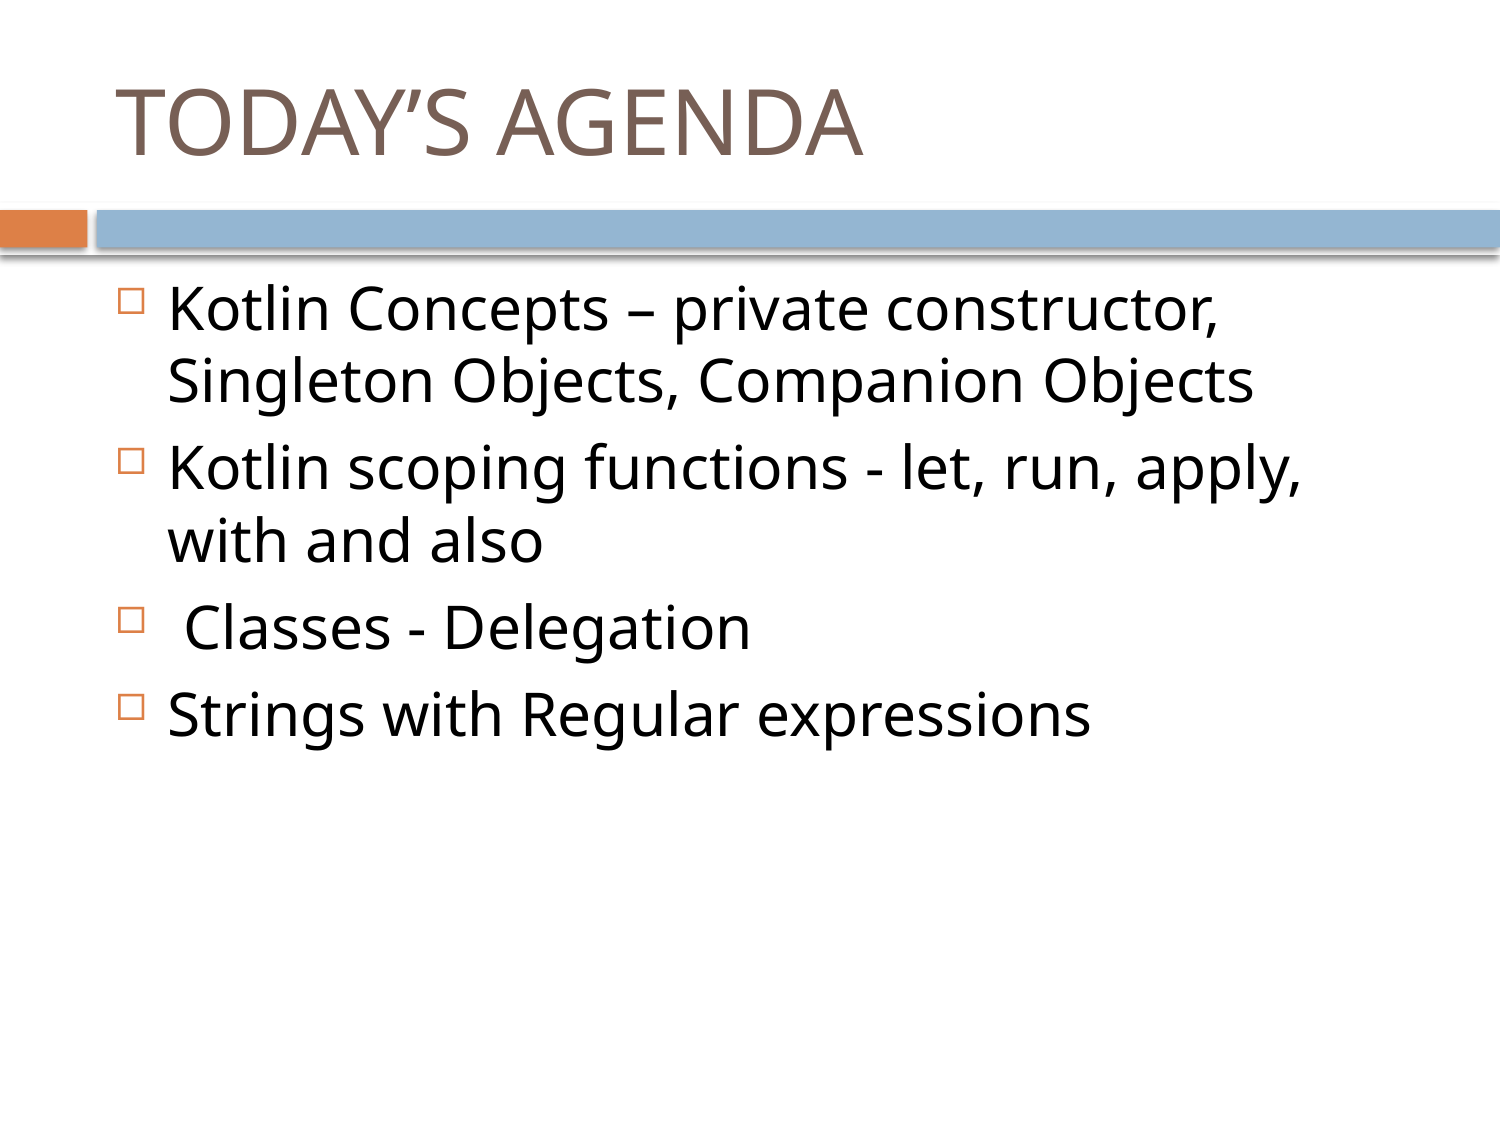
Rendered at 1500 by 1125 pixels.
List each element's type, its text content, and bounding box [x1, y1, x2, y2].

title TODAY’S AGENDA [100, 37, 1438, 200]
list Kotlin Concepts – private constructor, Singleton Objects, Companion Objects Kotlin scoping functions - let, run, apply, with and also Classes - Delegation Strings with Regular expressions [100, 262, 1438, 1000]
